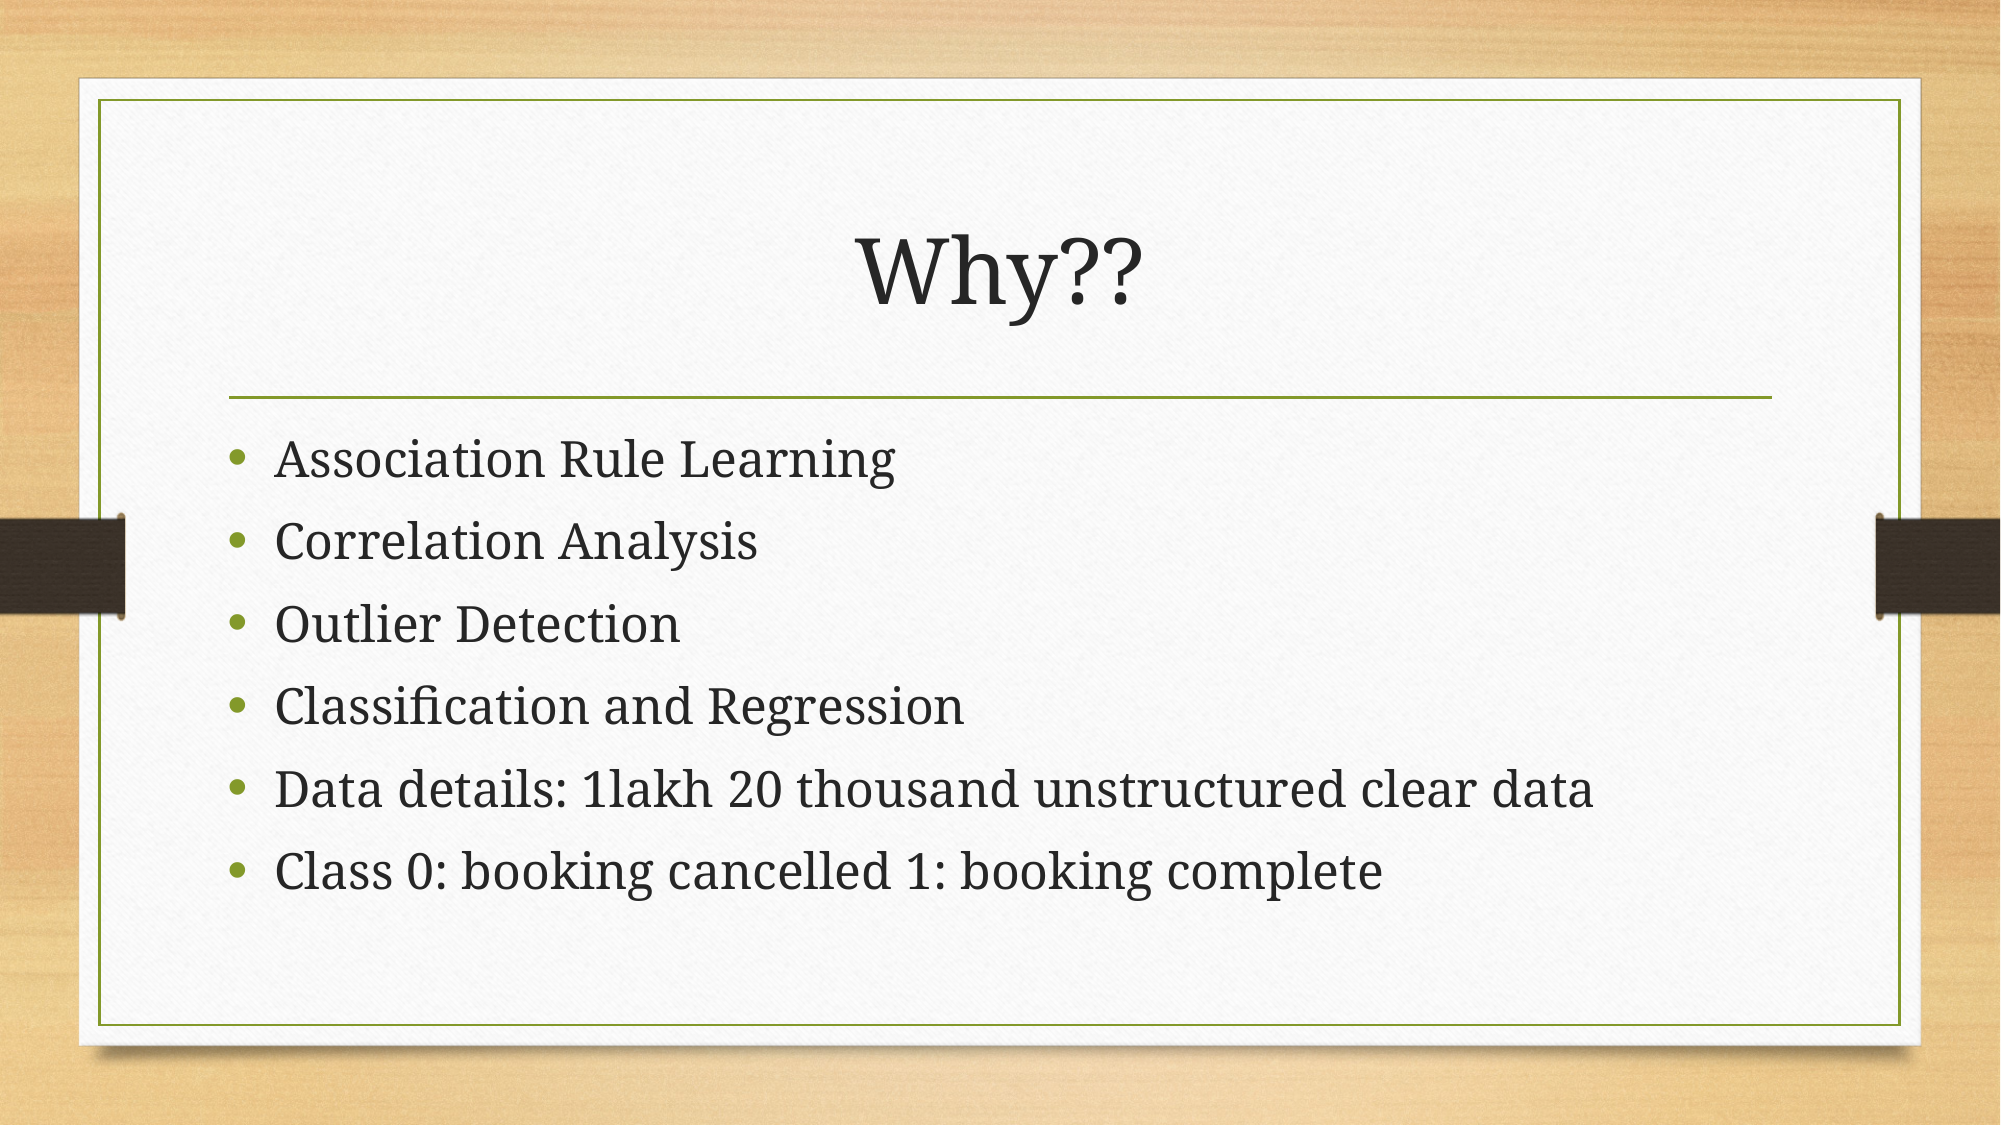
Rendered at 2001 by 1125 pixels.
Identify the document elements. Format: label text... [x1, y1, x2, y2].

list Association Rule Learning Correlation Analysis Outlier Detection Classification and Regression Data details: 1lakh 20 thousand unstructured clear data Class 0: booking cancelled 1: booking complete [212, 419, 1788, 964]
title Why?? [212, 161, 1788, 375]
picture [0, 0, 2001, 1125]
